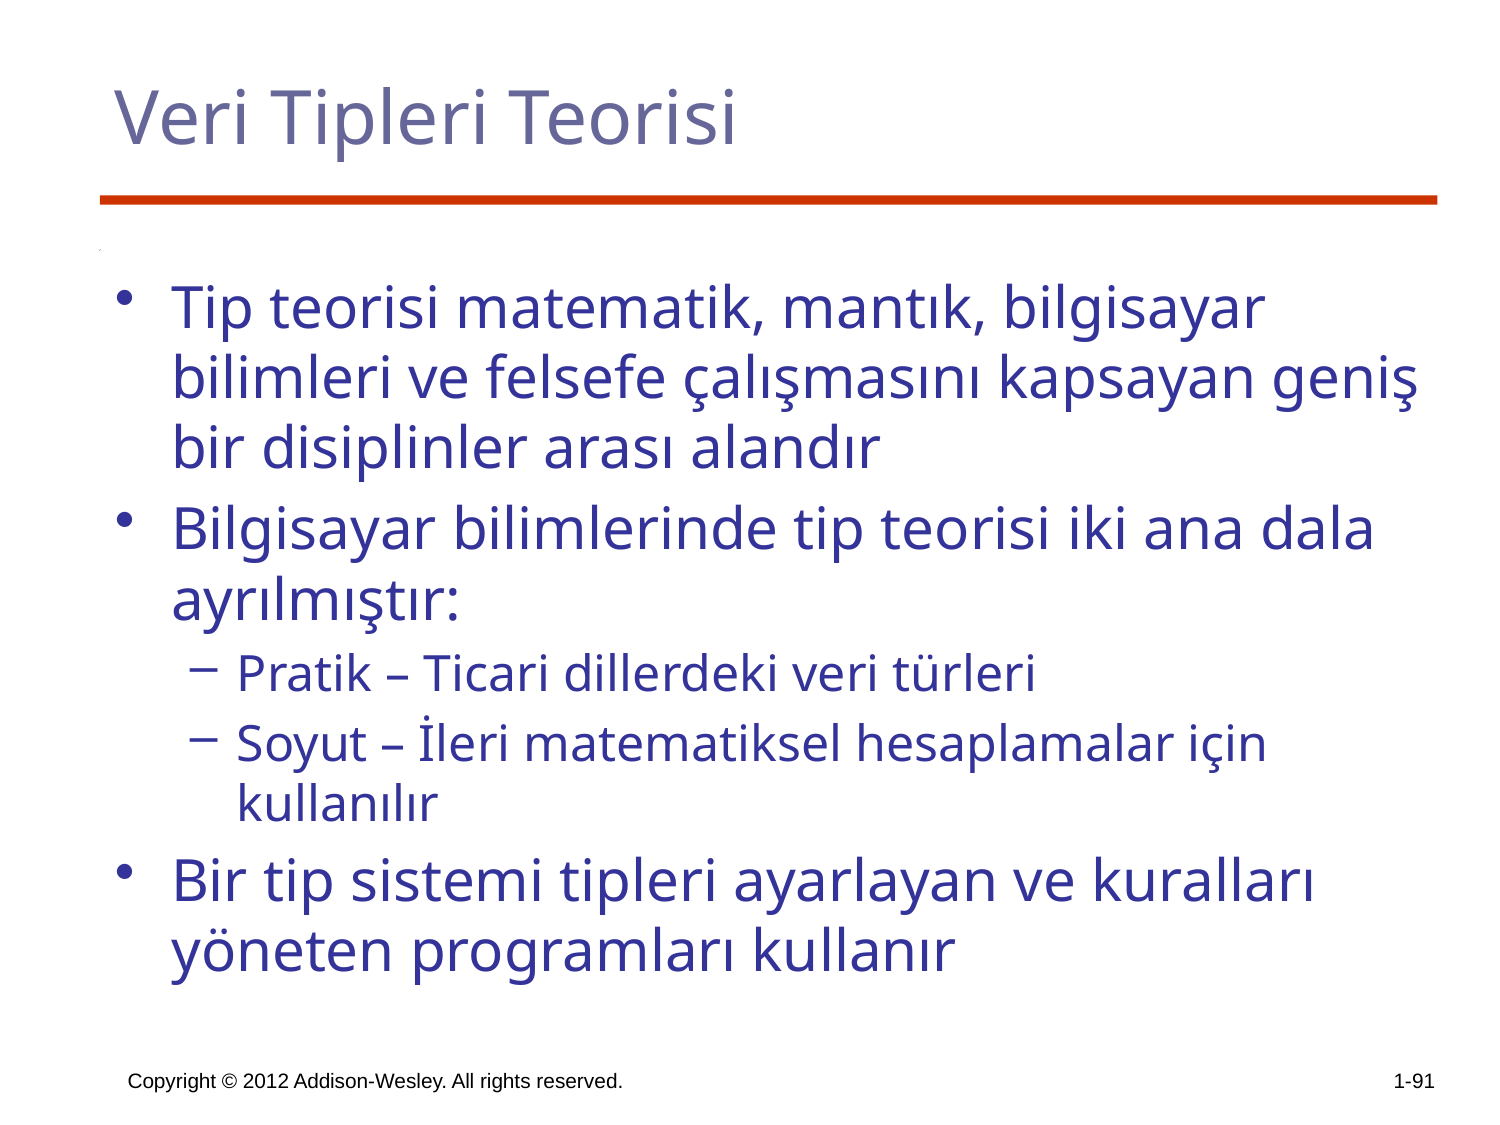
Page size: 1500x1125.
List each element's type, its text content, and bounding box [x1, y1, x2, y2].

title Veri Tipleri Teorisi [99, 62, 1438, 250]
footer Copyright © 2012 Addison-Wesley. All rights reserved. [112, 1024, 801, 1101]
list Tip teorisi matematik, mantık, bilgisayar bilimleri ve felsefe çalışmasını kapsayan geniş bir disiplinler arası alandır Bilgisayar bilimlerinde tip teorisi iki ana dala ayrılmıştır: Pratik – Ticari dillerdeki veri türleri Soyut – İleri matematiksel hesaplamalar için kullanılır Bir tip sistemi tipleri ayarlayan ve kuralları yöneten programları kullanır [99, 262, 1438, 1013]
slide_number 1-91 [1137, 1024, 1451, 1101]
